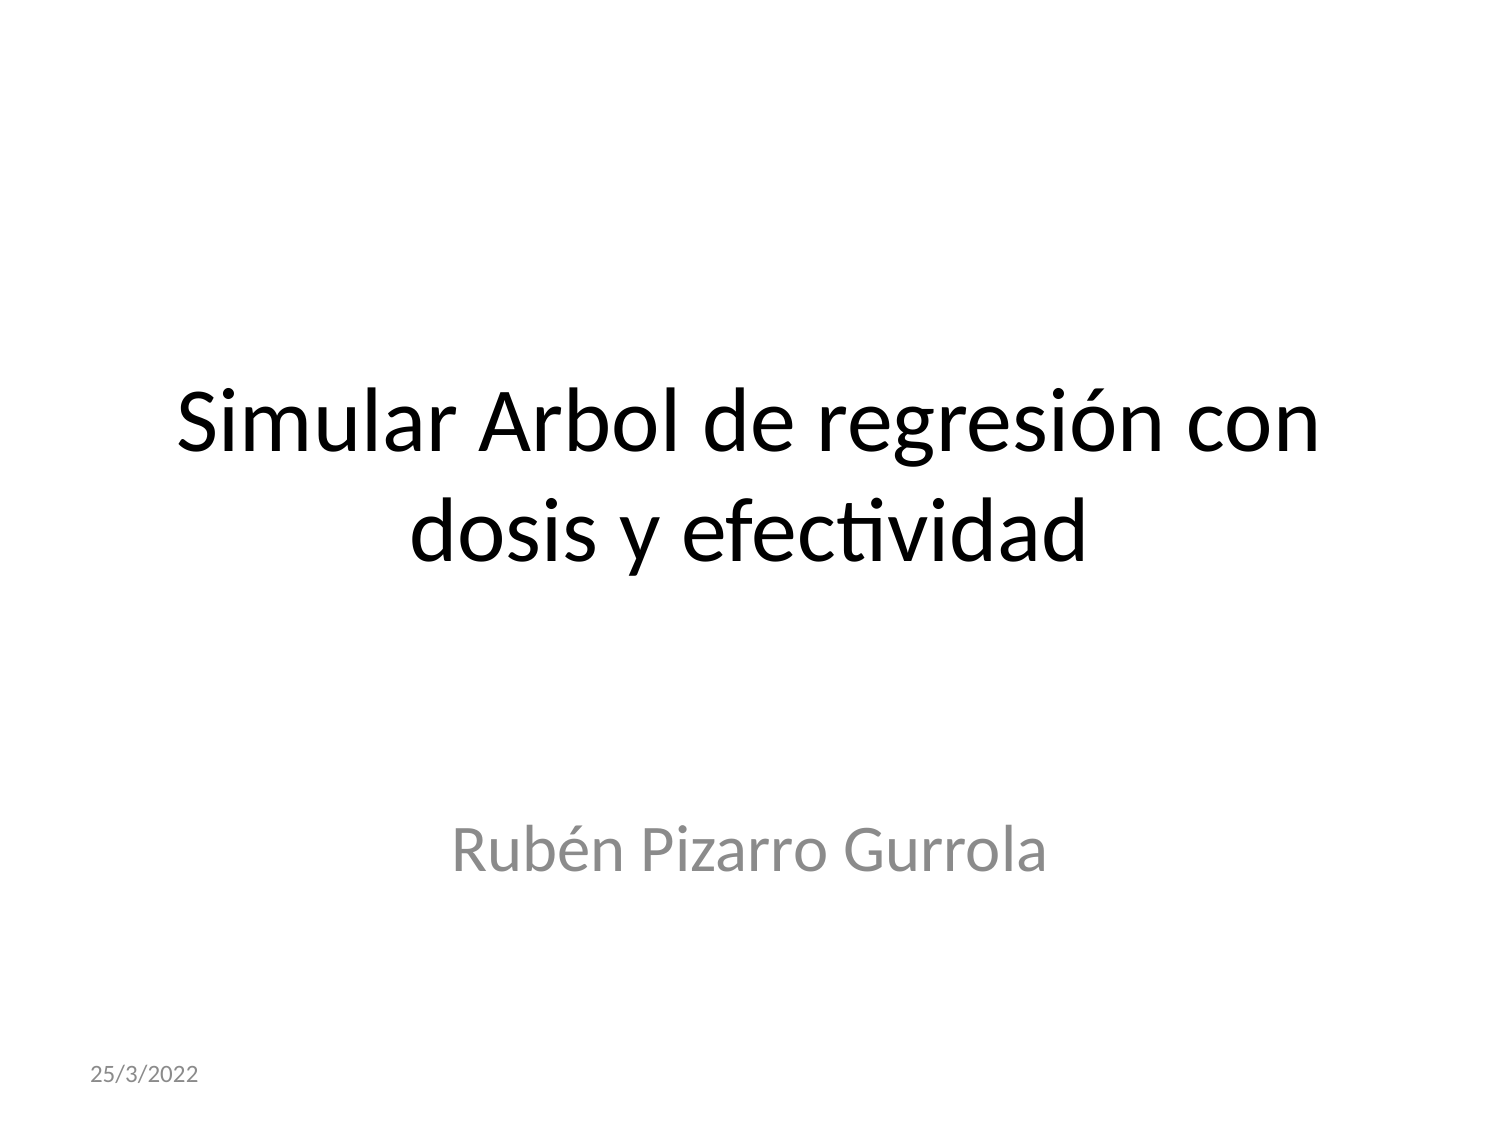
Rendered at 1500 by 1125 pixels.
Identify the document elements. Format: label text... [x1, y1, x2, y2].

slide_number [75, 1042, 425, 1103]
title Simular Arbol de regresión con dosis y efectividad [112, 349, 1388, 591]
subtitle Rubén Pizarro Gurrola [225, 637, 1275, 925]
